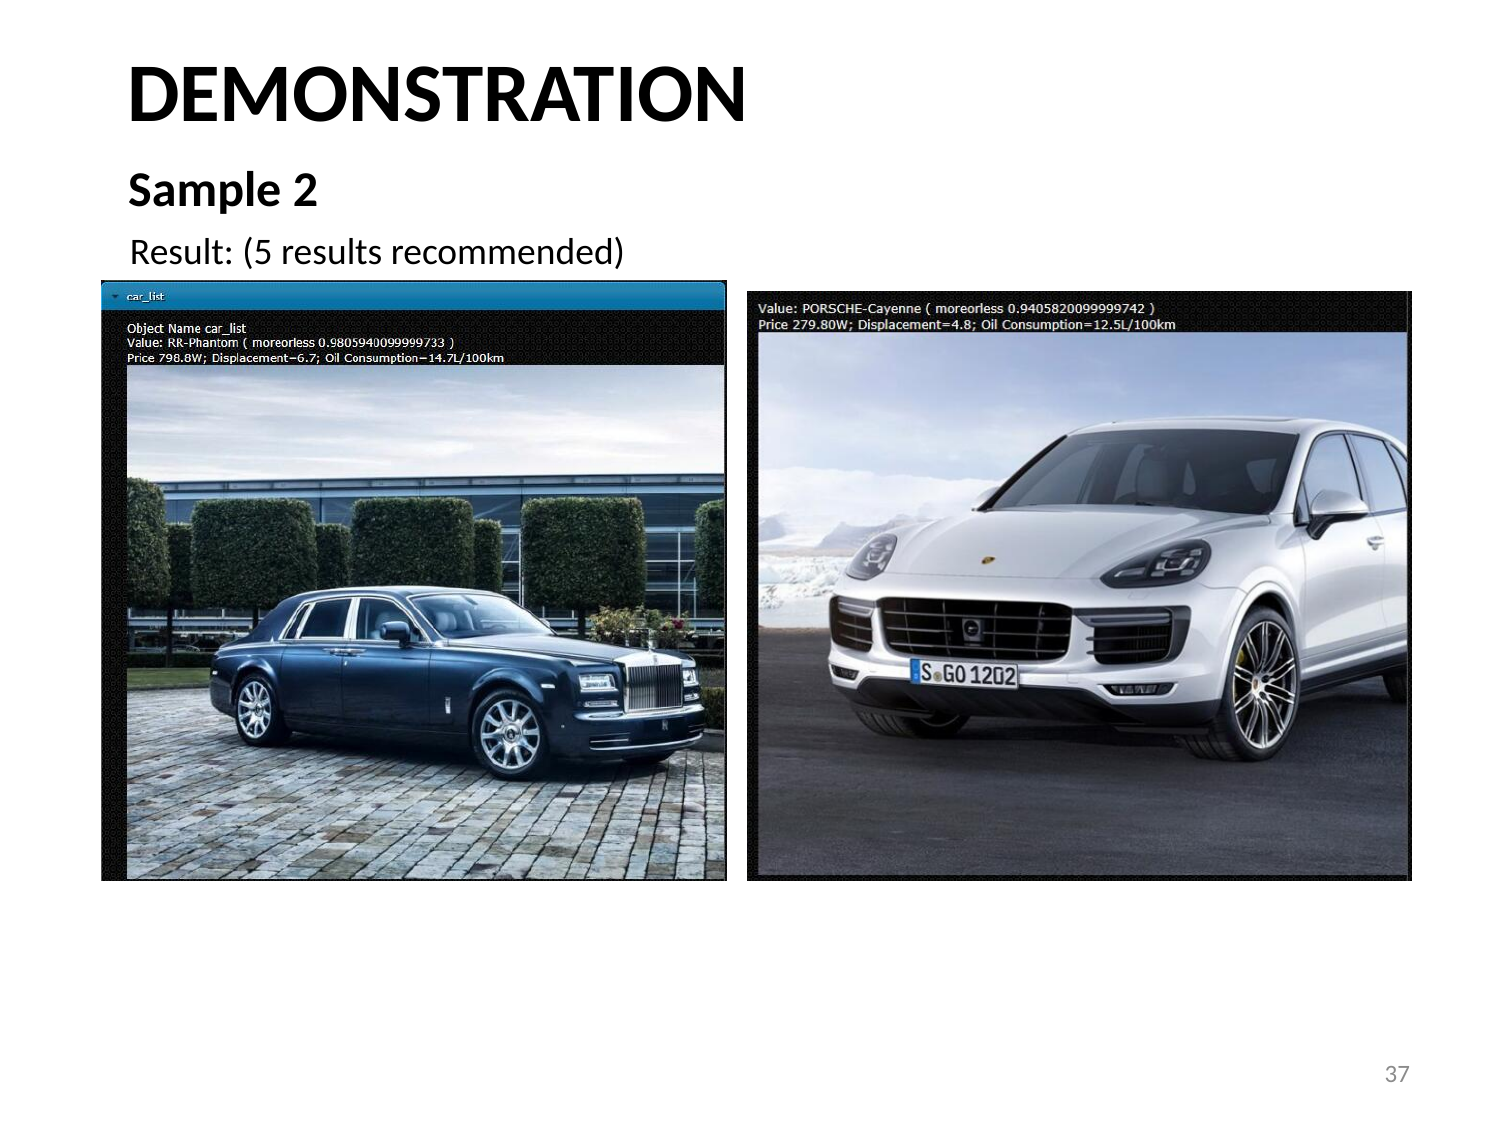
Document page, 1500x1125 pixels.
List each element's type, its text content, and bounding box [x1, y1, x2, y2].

title Demonstration [112, 30, 1388, 149]
picture [101, 279, 727, 881]
slide_number 37 [1074, 1042, 1425, 1103]
text_box Result: (5 results recommended) [115, 219, 641, 278]
picture [746, 290, 1412, 881]
text_box Sample 2 [113, 148, 333, 224]
